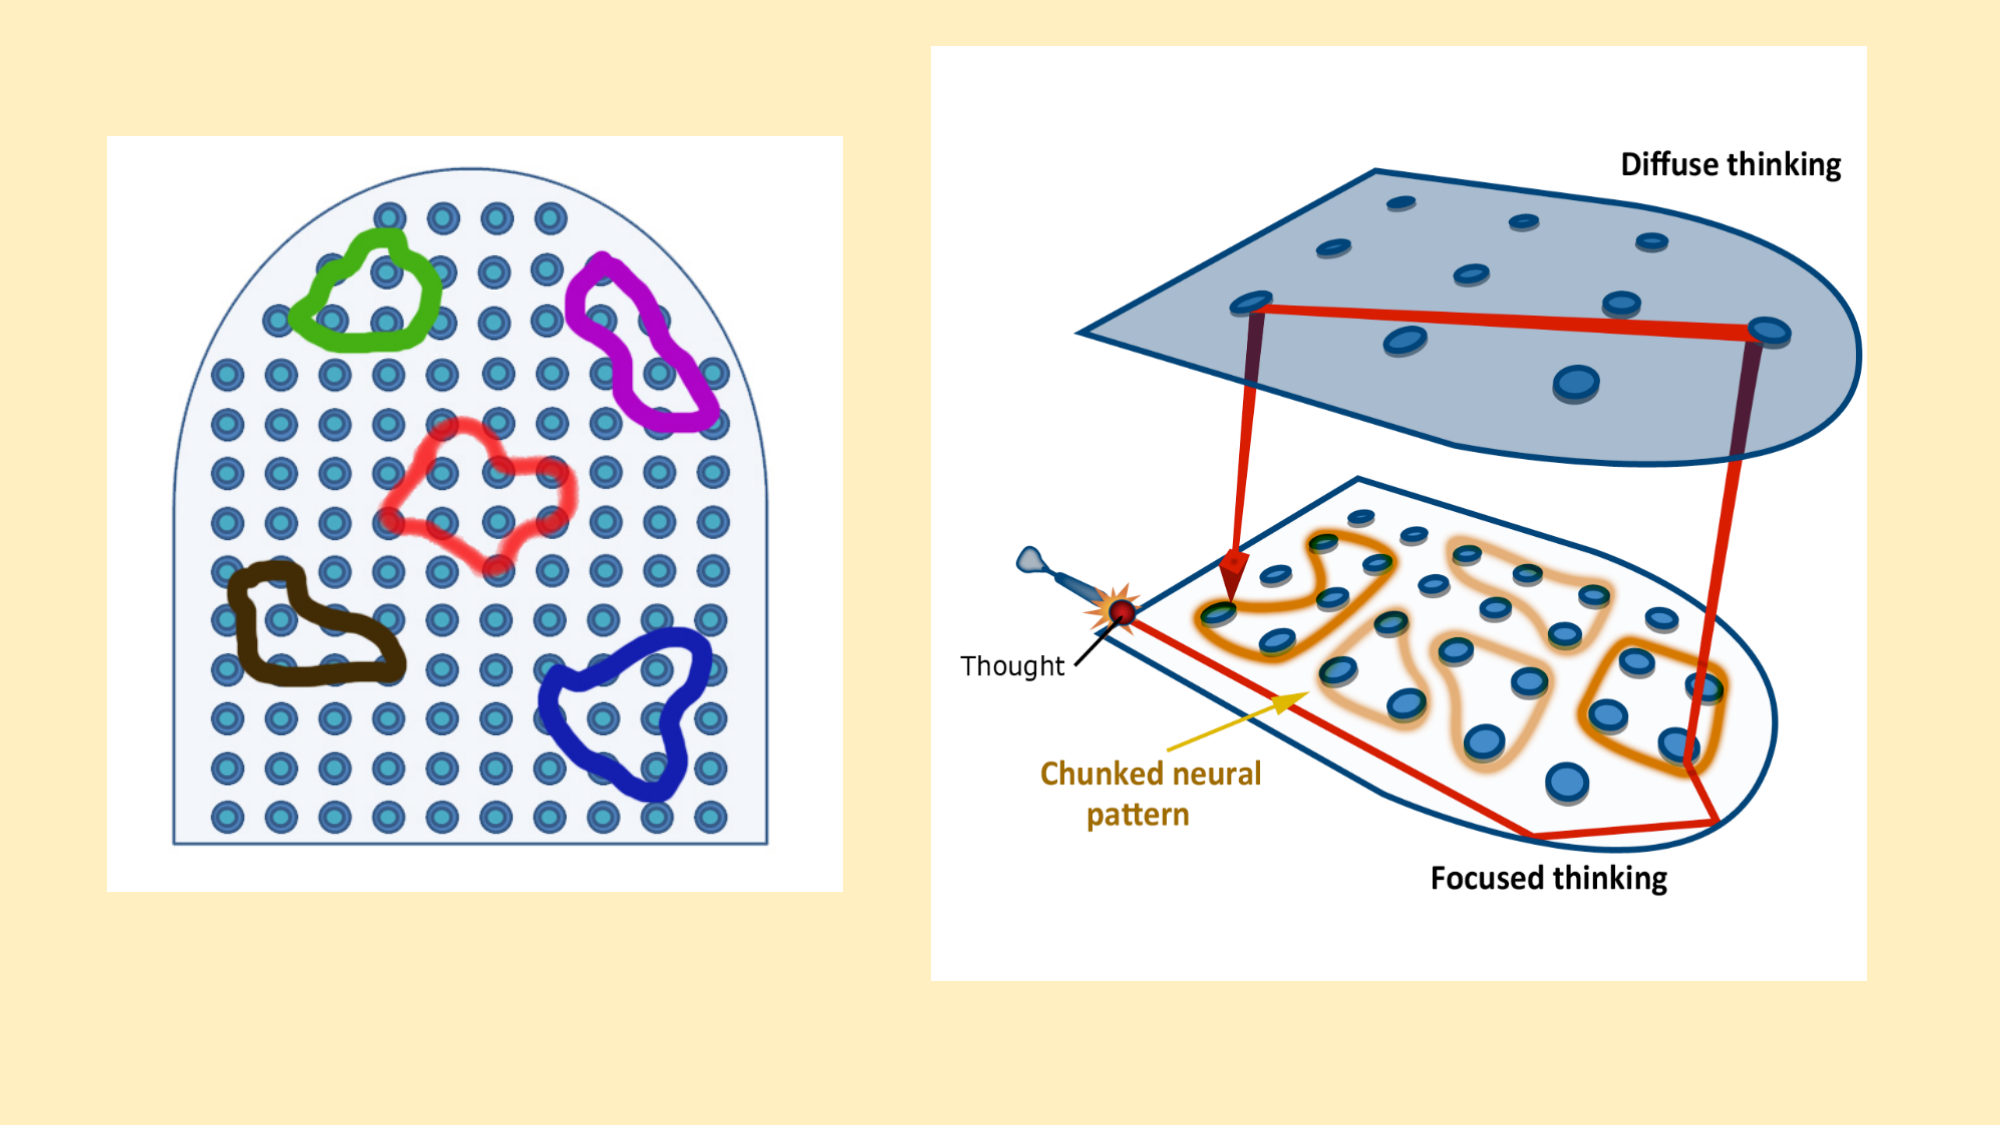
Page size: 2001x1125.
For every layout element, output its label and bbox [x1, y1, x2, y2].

picture [107, 136, 843, 892]
picture [931, 46, 1867, 981]
